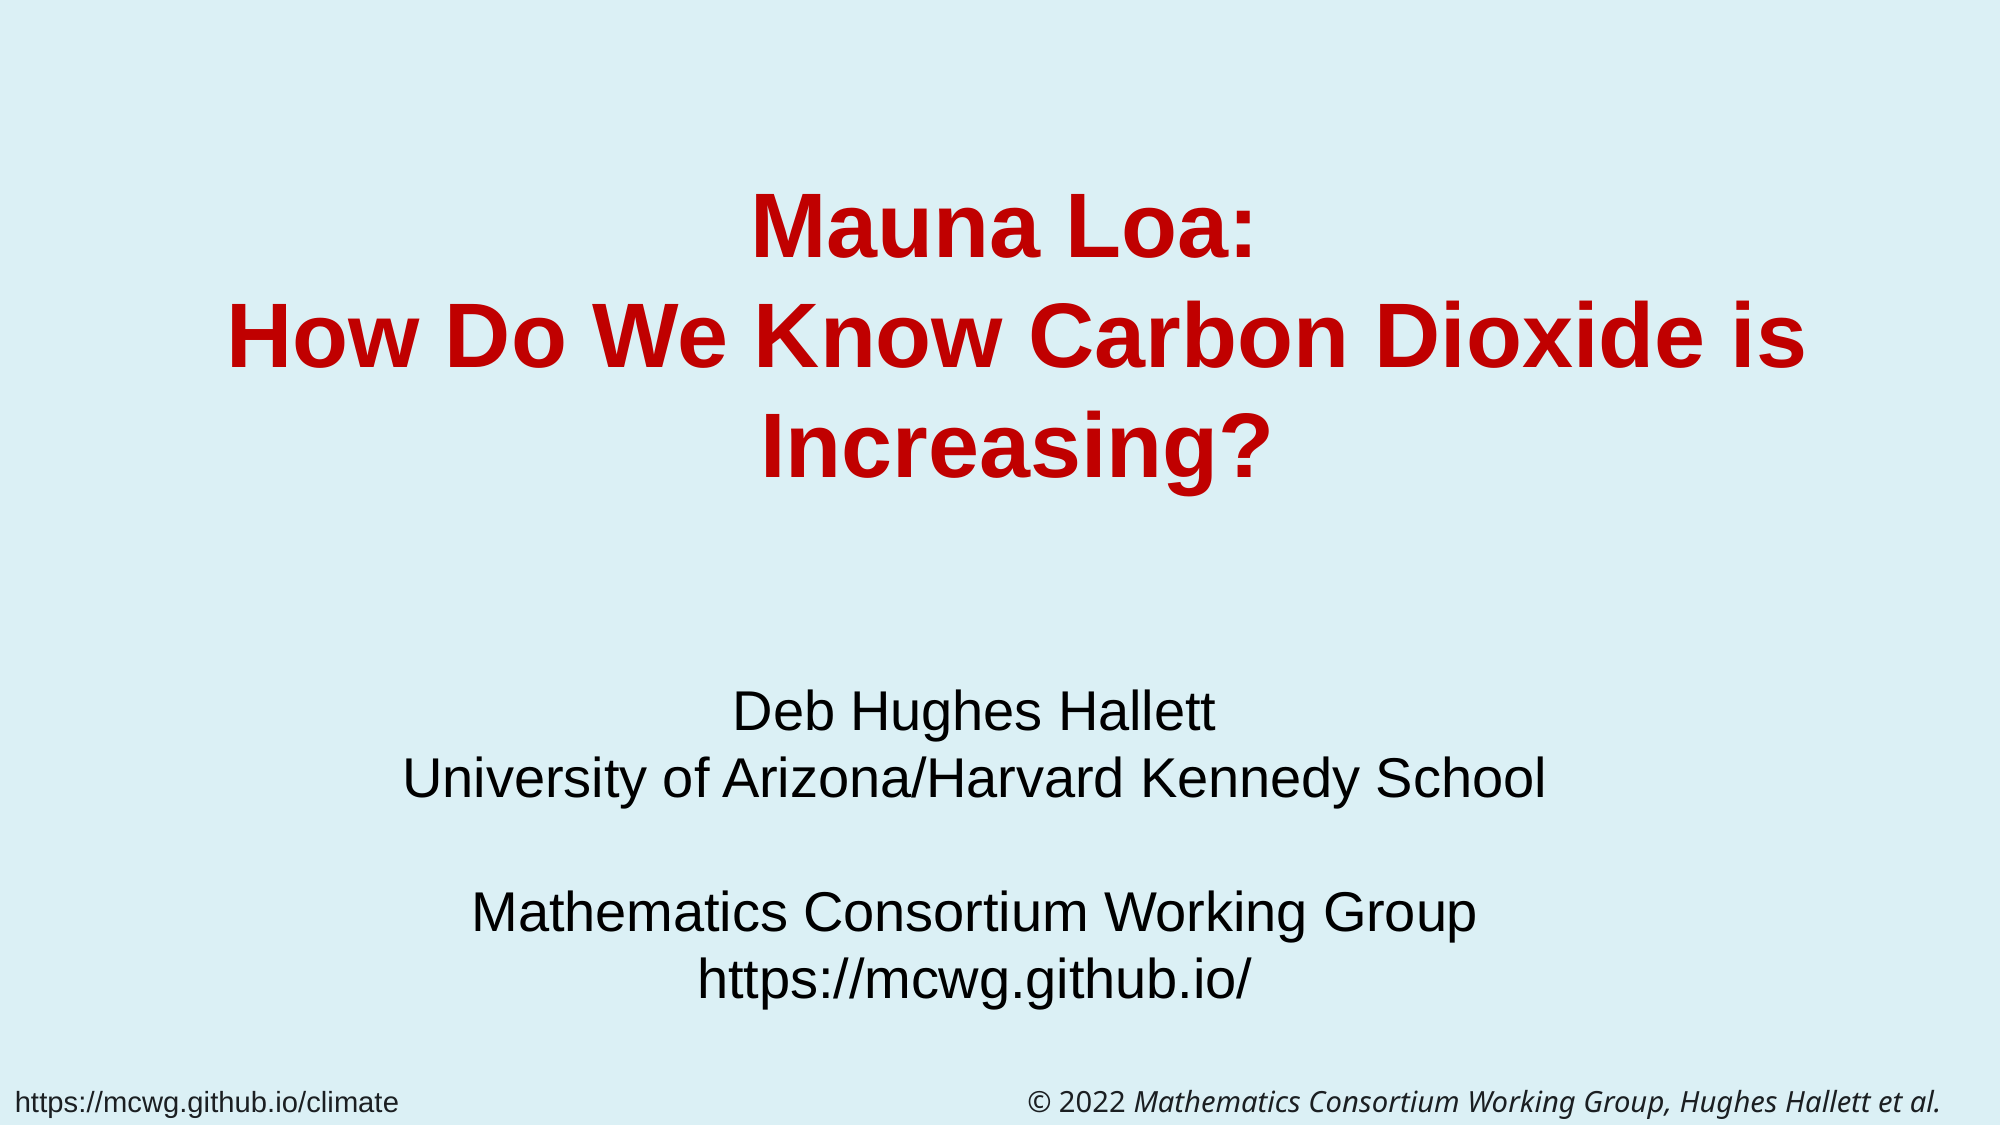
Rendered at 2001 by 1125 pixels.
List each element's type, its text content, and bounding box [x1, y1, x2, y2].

text_box © 2022 Mathematics Consortium Working Group, Hughes Hallett et al. [1012, 1075, 1988, 1125]
text_box https://mcwg.github.io/climate [0, 1075, 975, 1125]
title Mauna Loa: How Do We Know Carbon Dioxide is Increasing? [112, 218, 1924, 444]
subtitle Deb Hughes Hallett University of Arizona/Harvard Kennedy School Mathematics Consortium Working Group https://mcwg.github.io/ [225, 675, 1725, 1013]
